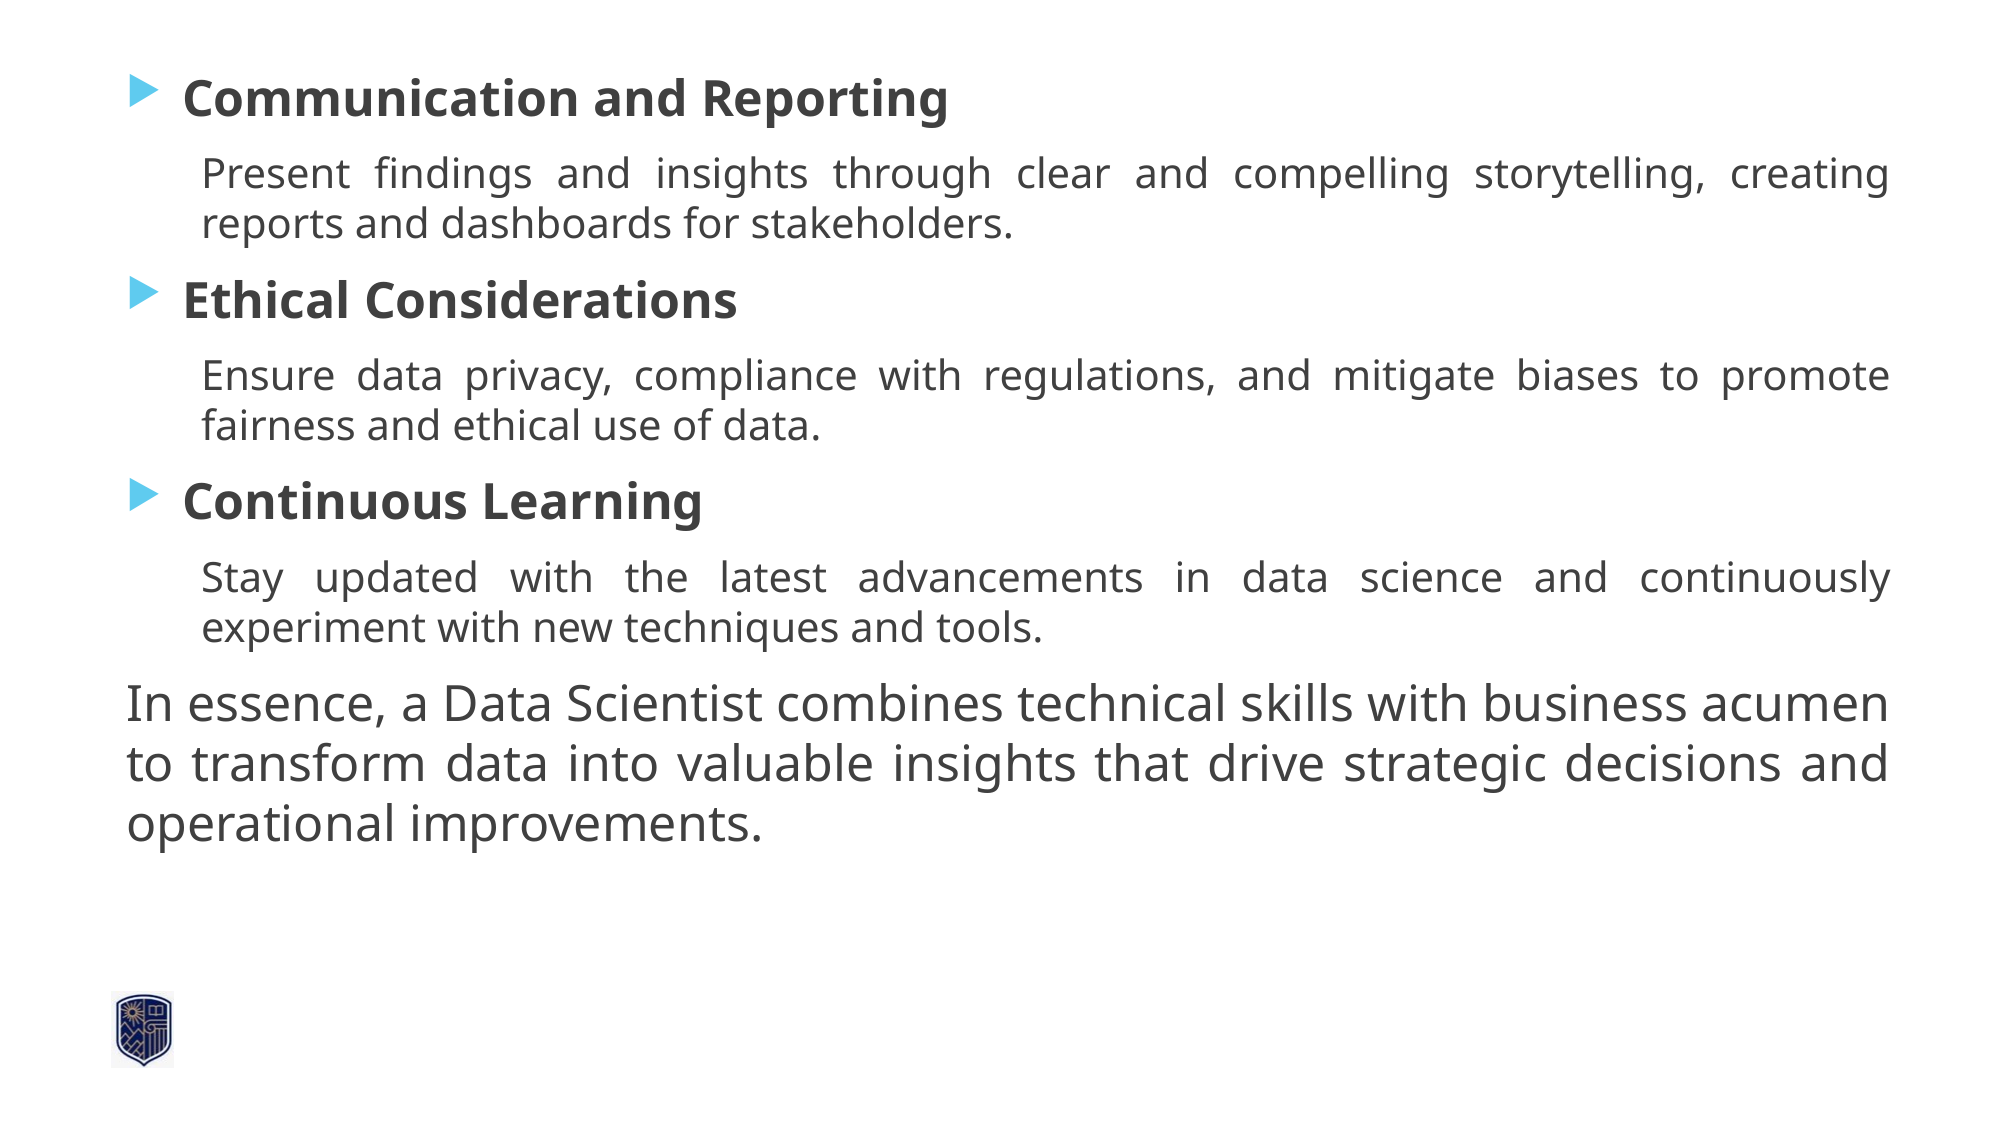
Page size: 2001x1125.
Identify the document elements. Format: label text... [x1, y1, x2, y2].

list Communication and Reporting Present findings and insights through clear and compelling storytelling, creating reports and dashboards for stakeholders. Ethical Considerations Ensure data privacy, compliance with regulations, and mitigate biases to promote fairness and ethical use of data. Continuous Learning Stay updated with the latest advancements in data science and continuously experiment with new techniques and tools. In essence, a Data Scientist combines technical skills with business acumen to transform data into valuable insights that drive strategic decisions and operational improvements. [111, 58, 1907, 992]
picture [111, 992, 174, 1068]
